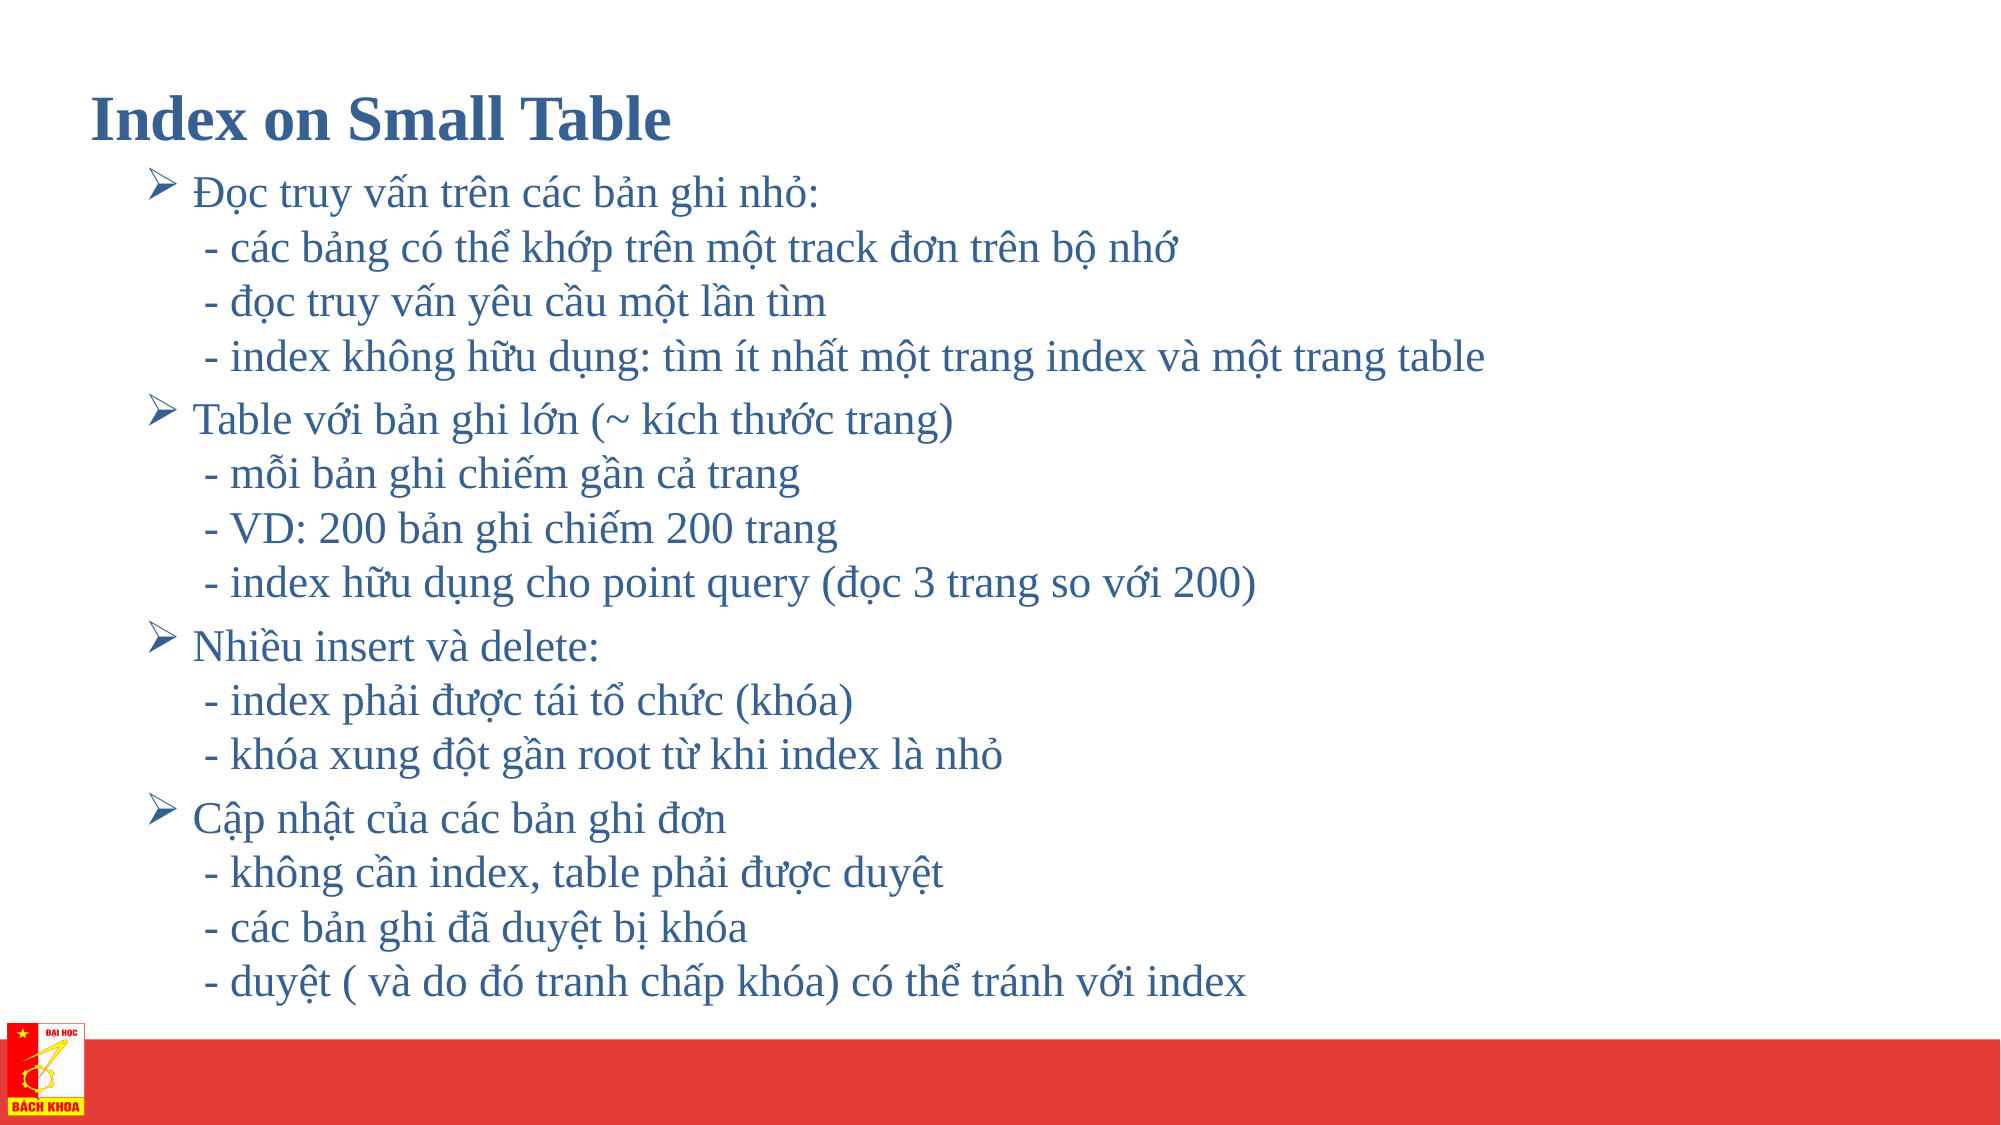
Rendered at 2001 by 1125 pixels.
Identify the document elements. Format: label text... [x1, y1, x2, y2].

list Index on Small Table Đọc truy vấn trên các bản ghi nhỏ: - các bảng có thể khớp trên một track đơn trên bộ nhớ - đọc truy vấn yêu cầu một lần tìm - index không hữu dụng: tìm ít nhất một trang index và một trang table Table với bản ghi lớn (~ kích thước trang) - mỗi bản ghi chiếm gần cả trang - VD: 200 bản ghi chiếm 200 trang - index hữu dụng cho point query (đọc 3 trang so với 200) Nhiều insert và delete: - index phải được tái tổ chức (khóa) - khóa xung đột gần root từ khi index là nhỏ Cập nhật của các bản ghi đơn - không cần index, table phải được duyệt - các bản ghi đã duyệt bị khóa - duyệt ( và do đó tranh chấp khóa) có thể tránh với index [75, 68, 1918, 1025]
picture [7, 1023, 85, 1116]
